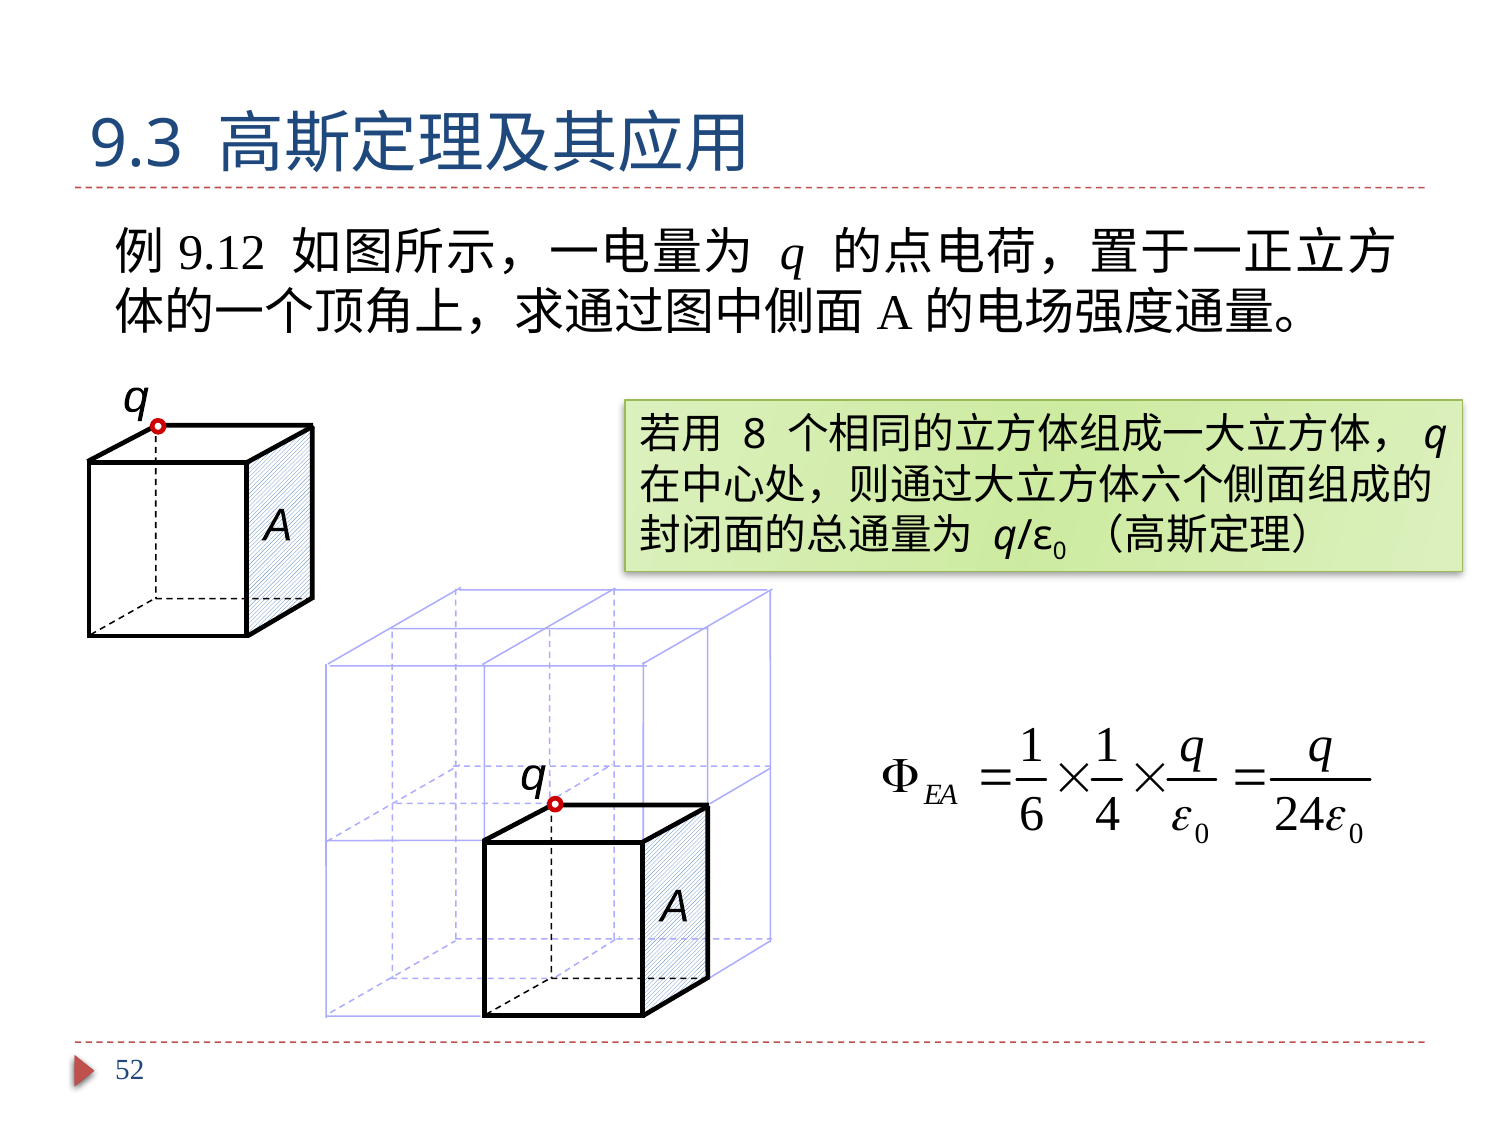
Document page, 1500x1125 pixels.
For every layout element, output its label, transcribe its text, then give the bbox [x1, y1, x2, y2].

text_box 例9.12 如图所示，一电量为 q 的点电荷，置于一正立方体的一个顶角上，求通过图中側面A的电场强度通量。 [99, 212, 1412, 348]
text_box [874, 712, 1382, 856]
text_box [87, 387, 314, 637]
text_box 若用 8 个相同的立方体组成一大立方体，q 在中心处，则通过大立方体六个側面组成的封闭面的总通量为 q/ε0 （高斯定理） [624, 399, 1463, 572]
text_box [324, 587, 773, 1019]
title 9.3 高斯定理及其应用 [75, 37, 1425, 188]
slide_number 52 [100, 1042, 426, 1103]
